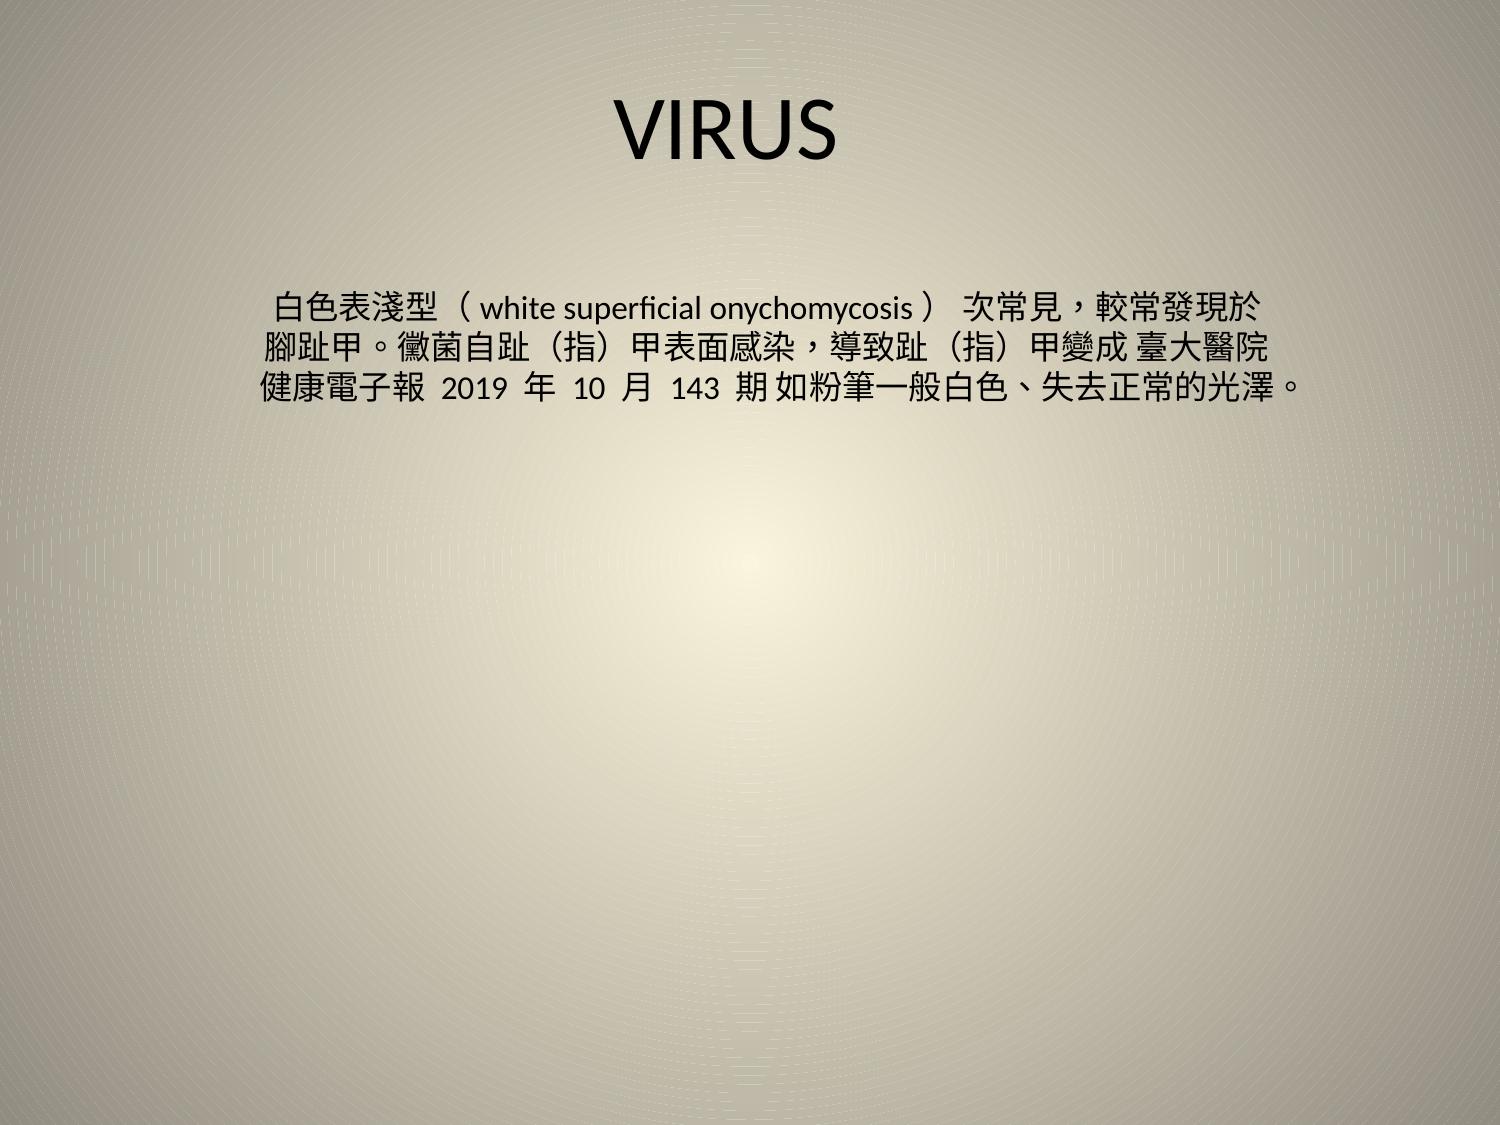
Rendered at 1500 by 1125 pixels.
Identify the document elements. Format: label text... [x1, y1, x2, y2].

title VIRUS [88, 2, 1364, 244]
subtitle 白色表淺型（white superficial onychomycosis） 次常見，較常發現於腳趾甲。黴菌自趾（指）甲表面感染，導致趾（指）甲變成 臺大醫院健康電子報 2019 年 10 月 143 期 如粉筆一般白色、失去正常的光澤。 [242, 278, 1293, 1000]
